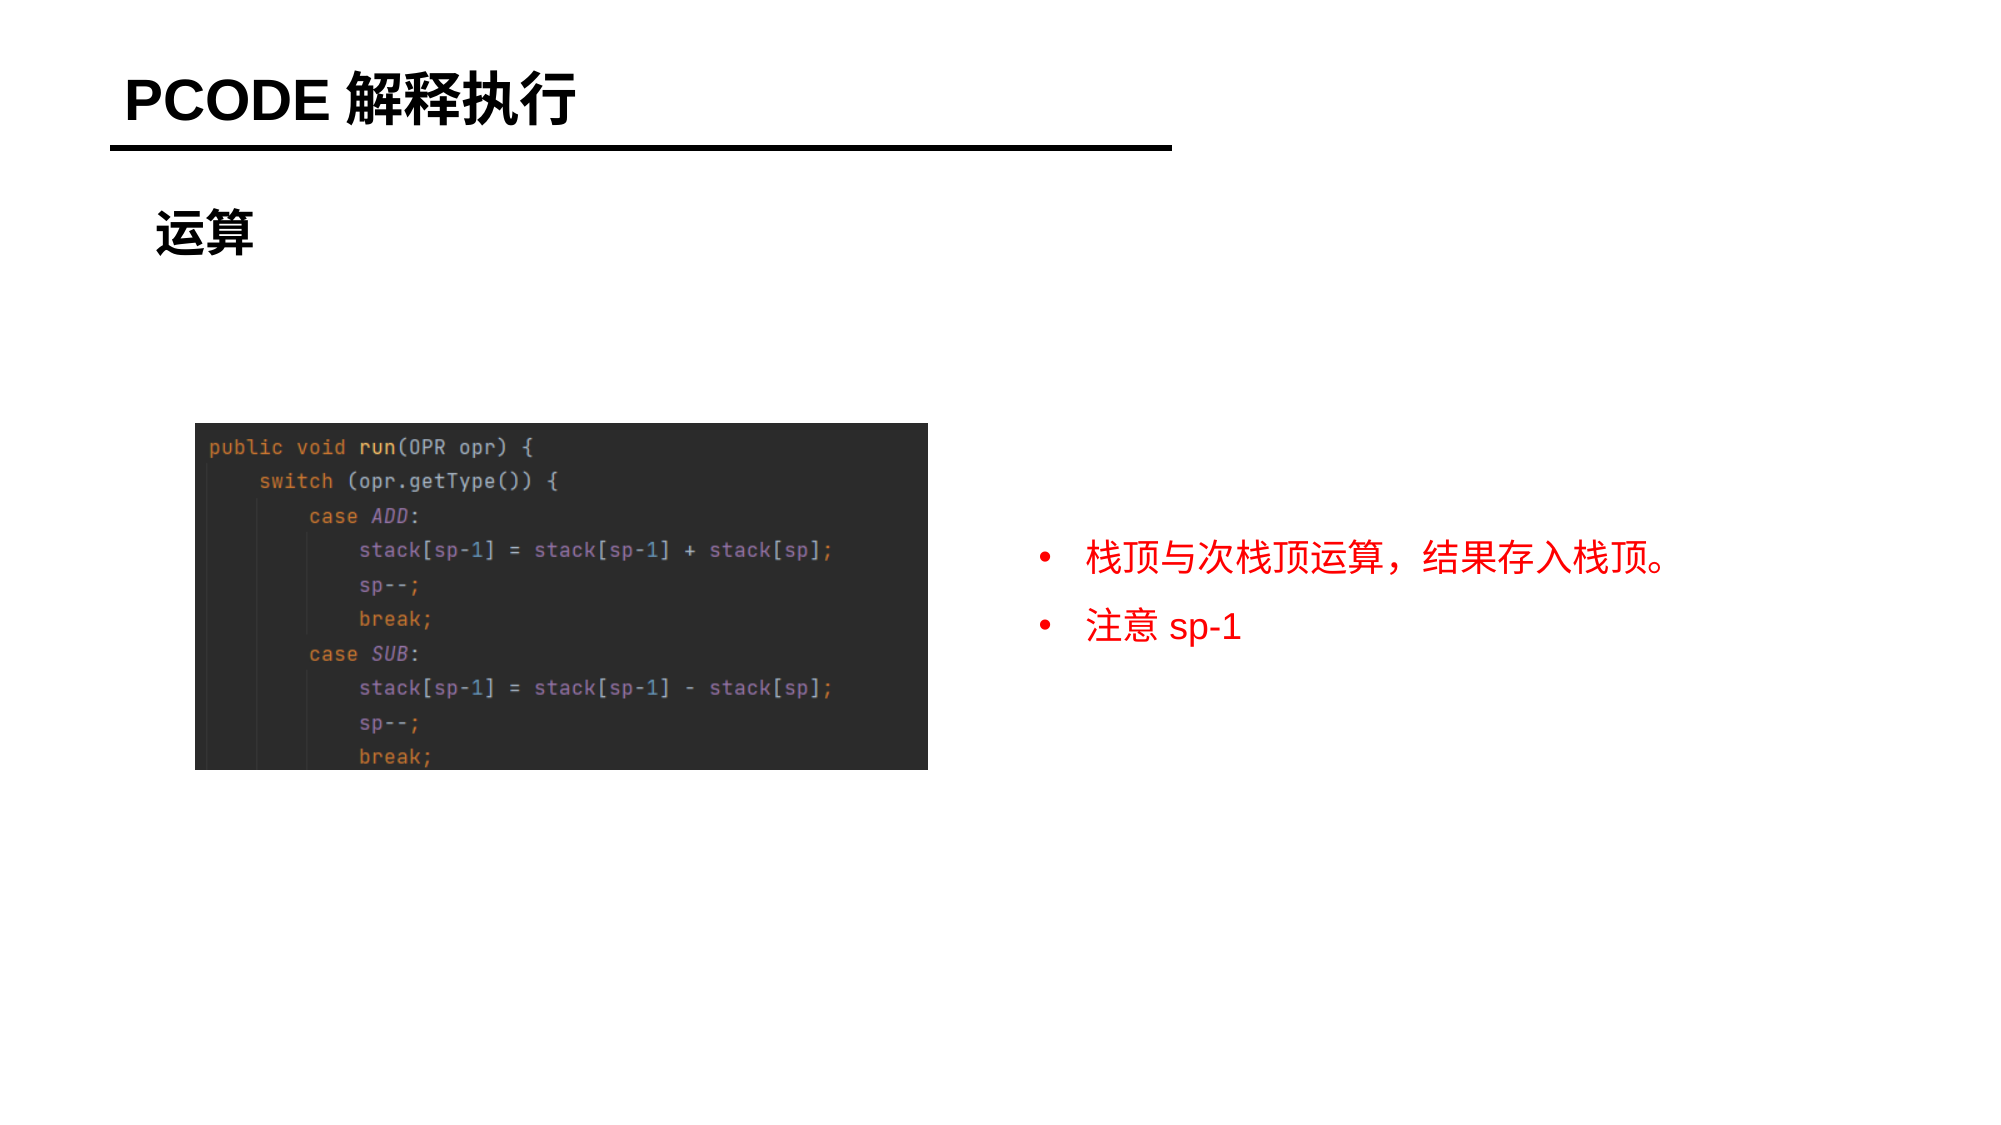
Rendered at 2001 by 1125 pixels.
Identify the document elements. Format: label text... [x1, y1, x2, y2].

text_box 运算 [140, 200, 1035, 286]
text_box 栈顶与次栈顶运算，结果存入栈顶。 注意sp-1 [1023, 504, 1701, 655]
picture [195, 423, 928, 770]
text_box PCODE解释执行 [109, 63, 1890, 168]
